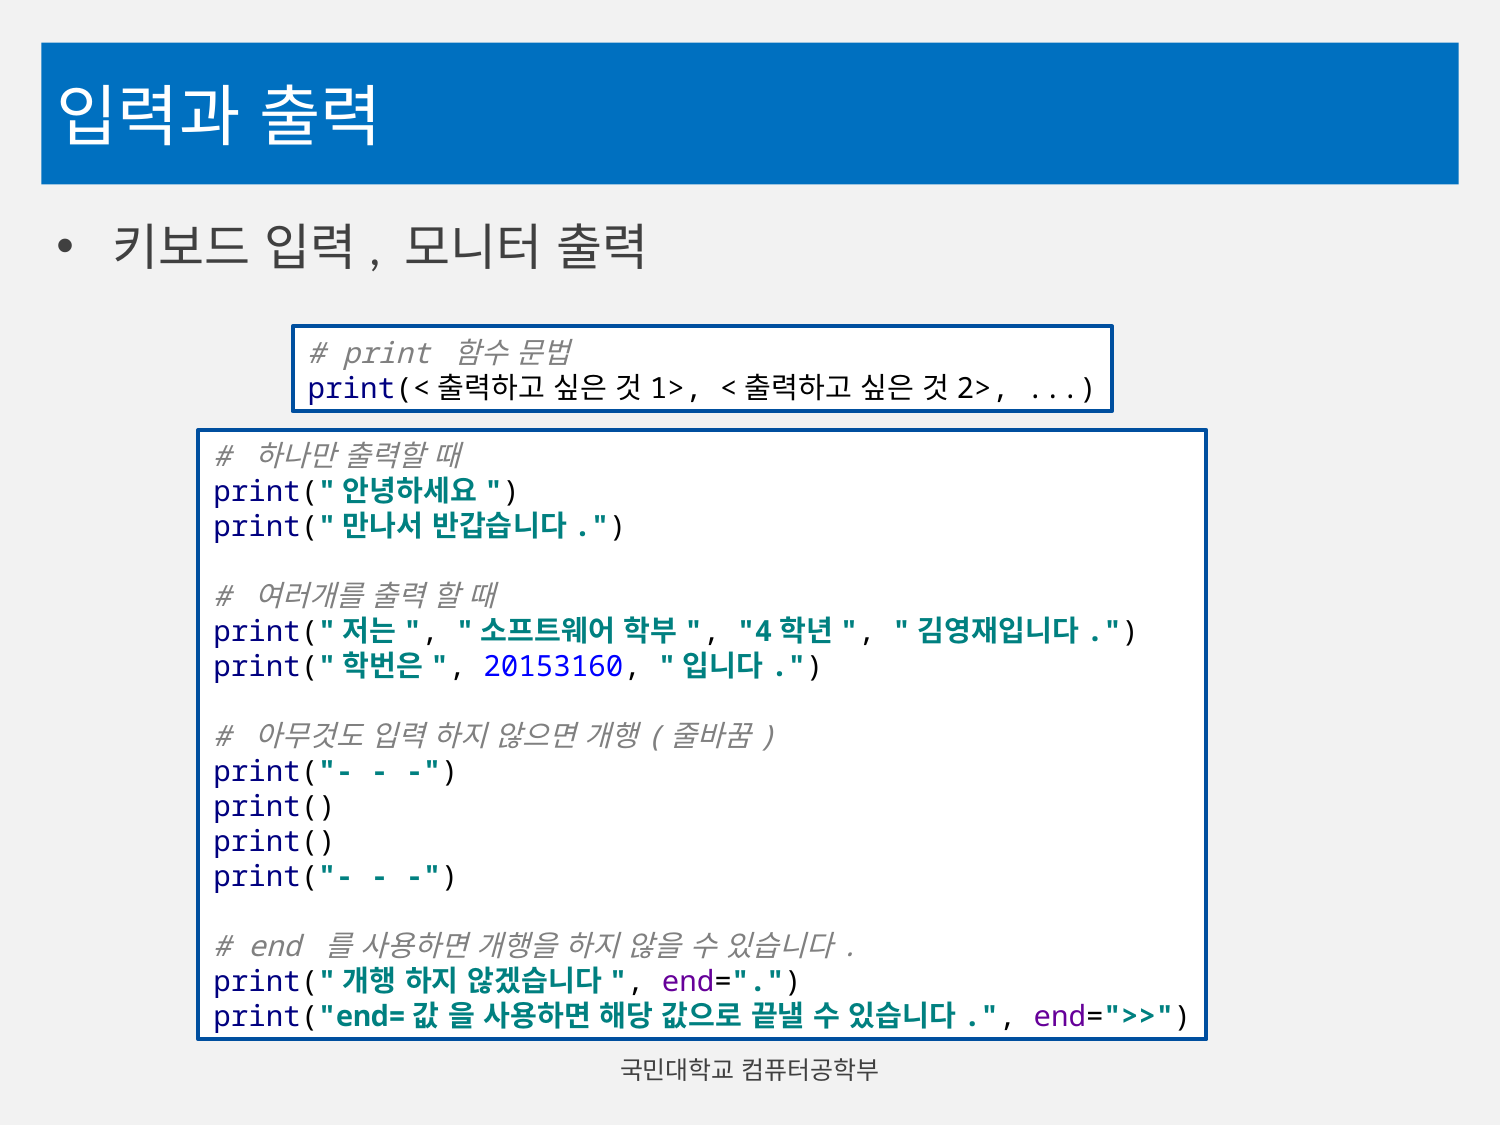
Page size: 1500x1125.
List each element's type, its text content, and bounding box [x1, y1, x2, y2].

footer 국민대학교 컴퓨터공학부 [466, 1042, 1034, 1103]
list 키보드 입력, 모니터 출력 [41, 208, 1459, 1000]
title 입력과 출력 [41, 42, 1459, 185]
text_box # 하나만 출력할 때 print("안녕하세요") print("만나서 반갑습니다.") # 여러개를 출력 할 때 print("저는", "소프트웨어 학부", "4학년", "김영재입니다.") print("학번은", 20153160, "입니다.") # 아무것도 입력 하지 않으면 개행(줄바꿈) print("- - -") print() print() print("- - -") # end 를 사용하면 개행을 하지 않을 수 있습니다. print("개행 하지 않겠습니다", end=".") print("end=값 을 사용하면 해당 값으로 끝낼 수 있습니다.", end=">>") [196, 428, 1208, 1041]
text_box # print 함수 문법 print(<출력하고 싶은 것1>, <출력하고 싶은 것2>, ...) [291, 324, 1114, 413]
